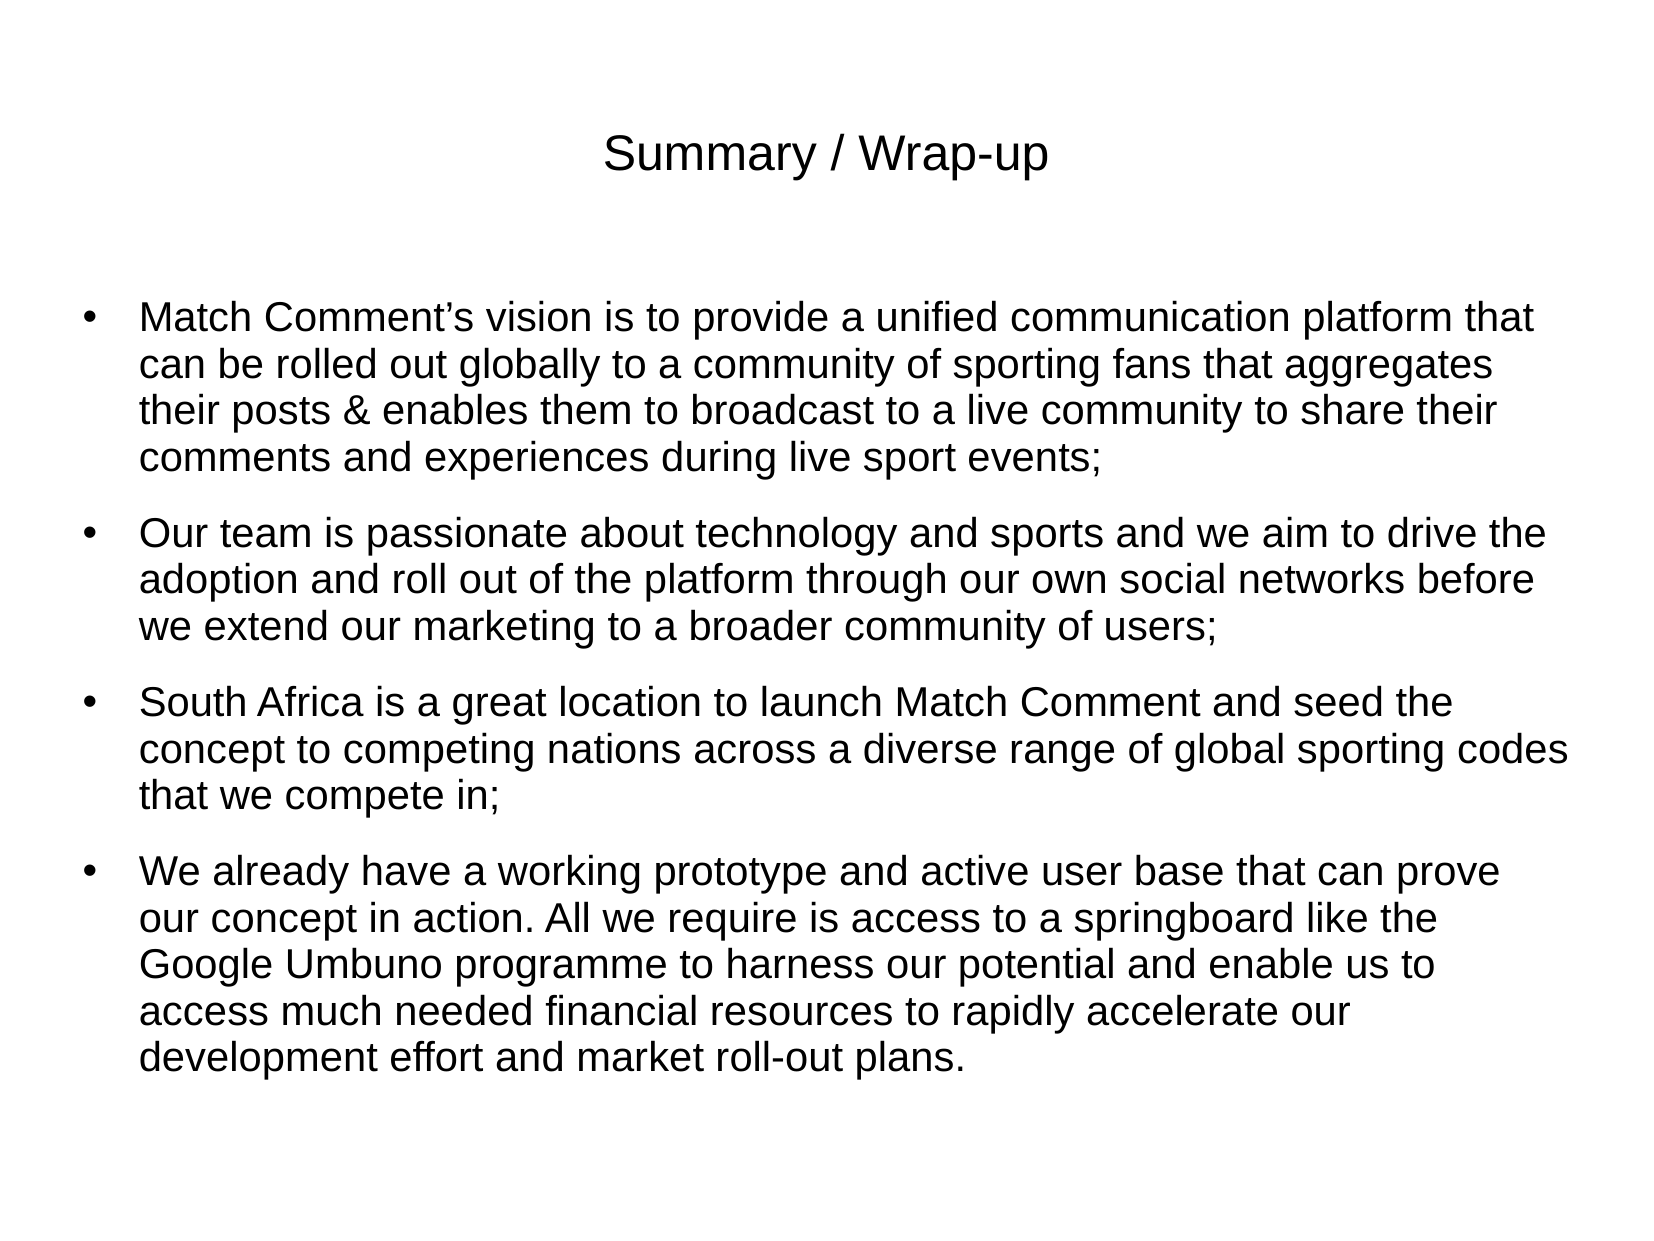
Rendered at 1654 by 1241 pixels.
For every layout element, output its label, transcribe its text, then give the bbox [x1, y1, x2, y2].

list Match Comment’s vision is to provide a unified communication platform that can be rolled out globally to a community of sporting fans that aggregates their posts & enables them to broadcast to a live community to share their comments and experiences during live sport events; Our team is passionate about technology and sports and we aim to drive the adoption and roll out of the platform through our own social networks before we extend our marketing to a broader community of users; South Africa is a great location to launch Match Comment and seed the concept to competing nations across a diverse range of global sporting codes that we compete in; We already have a working prototype and active user base that can prove our concept in action. All we require is access to a springboard like the Google Umbuno programme to harness our potential and enable us to access much needed financial resources to rapidly accelerate our development effort and market roll-out plans. [82, 289, 1571, 1109]
title Summary / Wrap-up [82, 49, 1571, 257]
